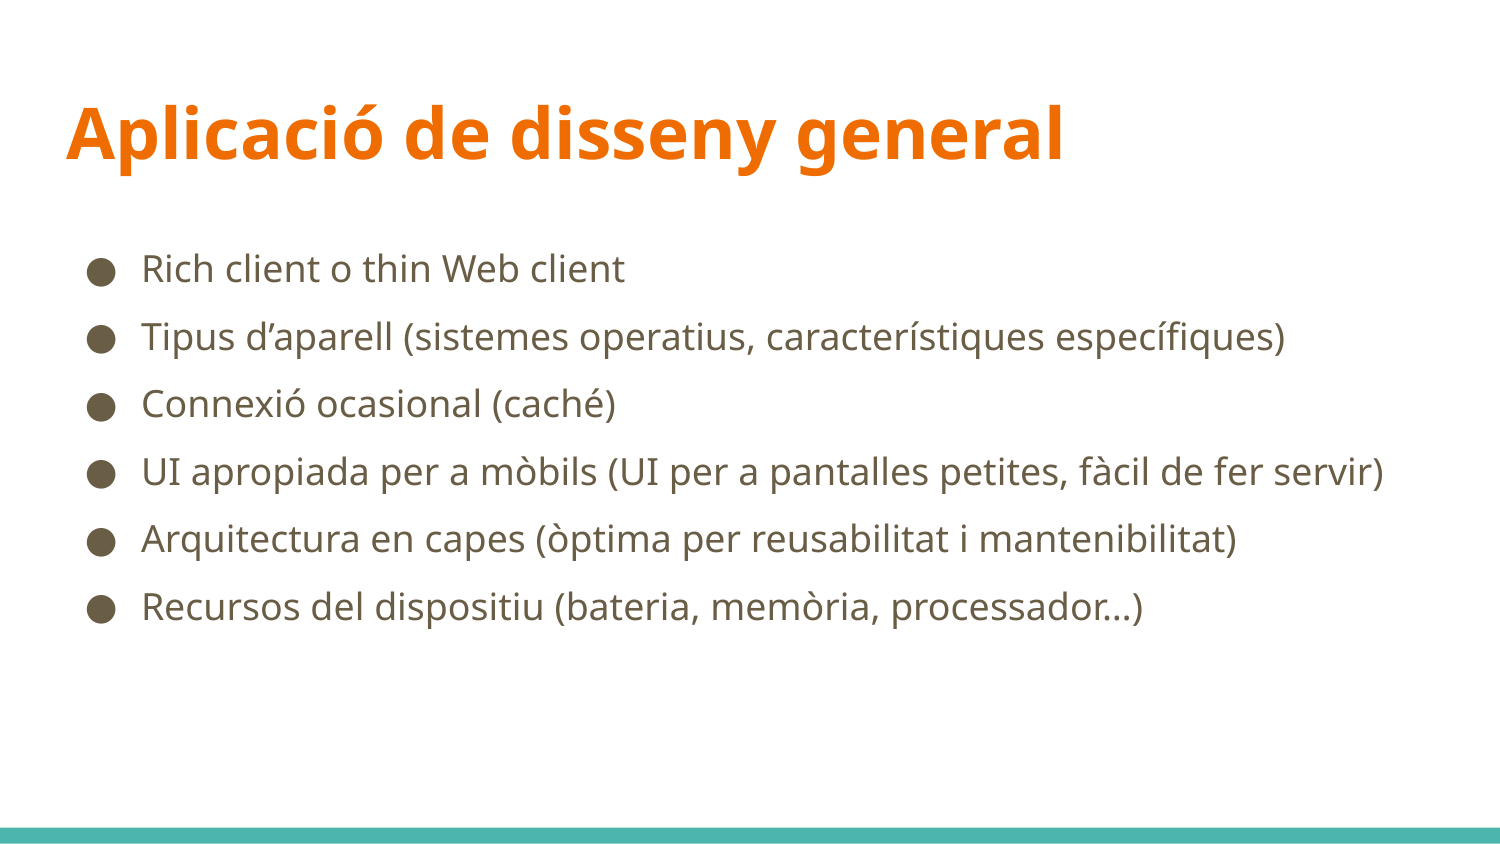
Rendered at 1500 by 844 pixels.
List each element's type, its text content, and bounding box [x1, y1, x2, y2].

title Aplicació de disseny general [51, 72, 1449, 189]
list Rich client o thin Web client Tipus d’aparell (sistemes operatius, característiques específiques) Connexió ocasional (caché) UI apropiada per a mòbils (UI per a pantalles petites, fàcil de fer servir) Arquitectura en capes (òptima per reusabilitat i mantenibilitat) Recursos del dispositiu (bateria, memòria, processador…) [51, 207, 1449, 750]
